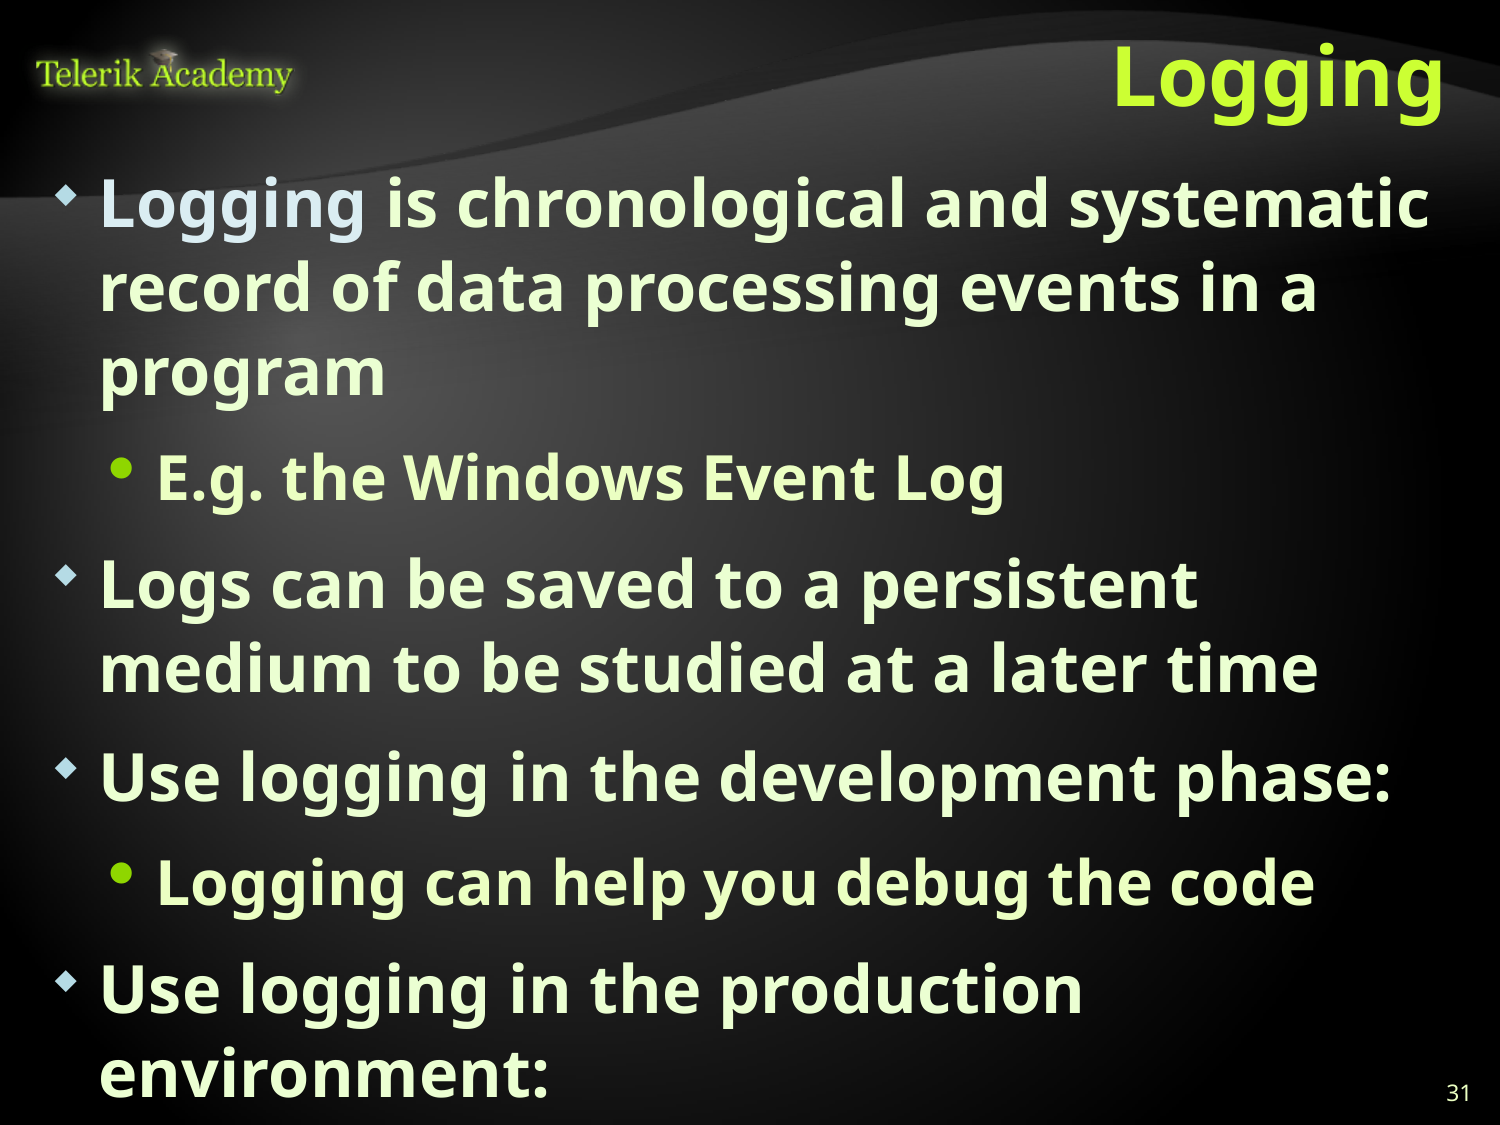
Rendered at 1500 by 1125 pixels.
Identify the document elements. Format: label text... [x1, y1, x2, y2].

picture [0, 0, 1500, 1125]
slide_number 31 [1412, 1074, 1488, 1113]
list Logging is chronological and systematic record of data processing events in a program E.g. the Windows Event Log Logs can be saved to a persistent medium to be studied at a later time Use logging in the development phase: Logging can help you debug the code Use logging in the production environment: Helps you troubleshoot problems [37, 149, 1463, 1100]
title Logging [300, 12, 1463, 149]
